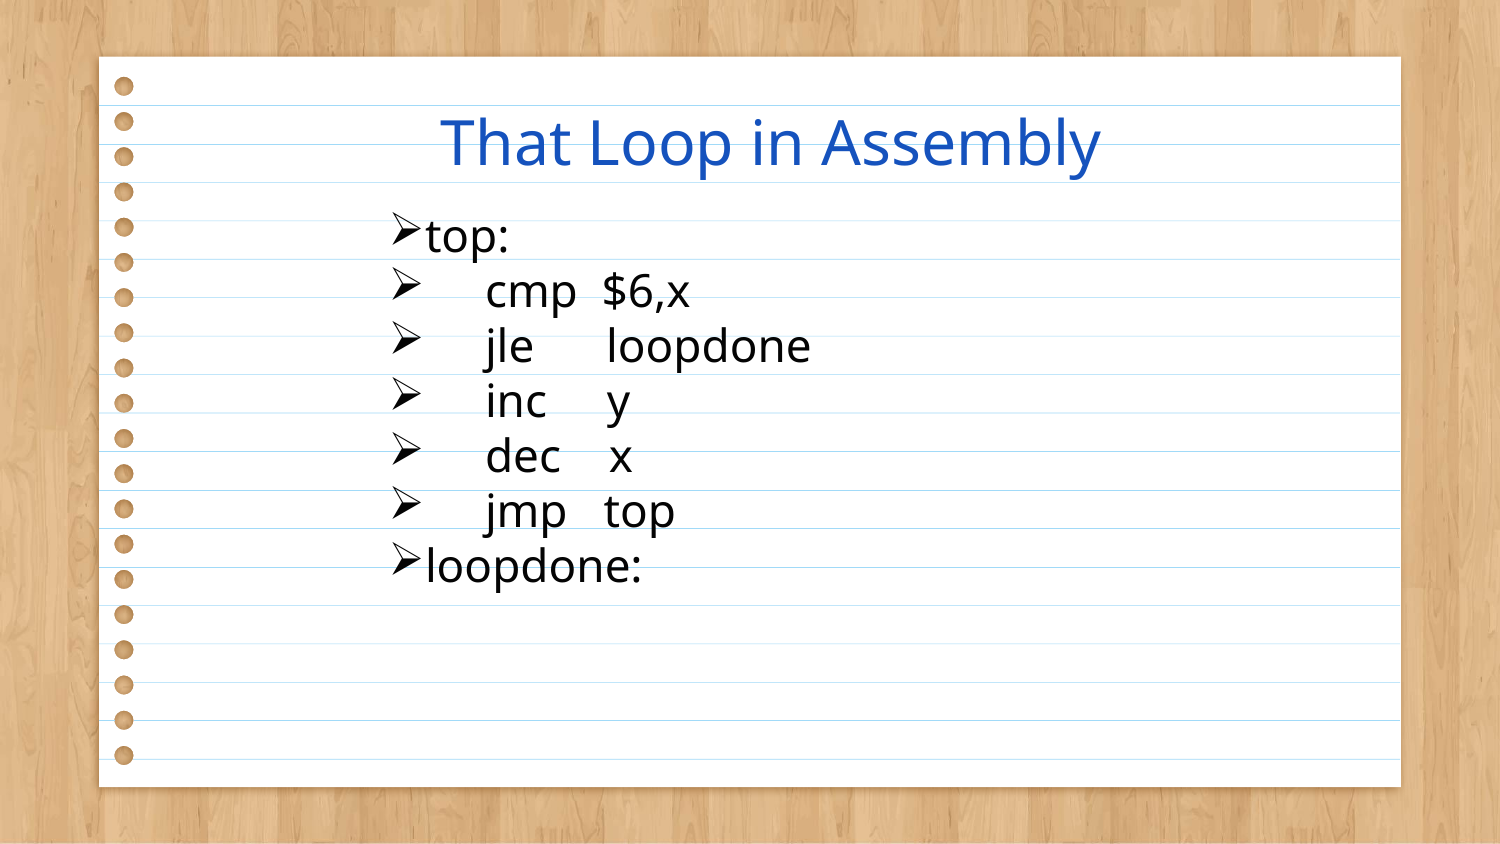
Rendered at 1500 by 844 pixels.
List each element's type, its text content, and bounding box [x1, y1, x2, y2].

picture [0, 0, 1500, 844]
title That Loop in Assembly [153, 87, 1390, 192]
subtitle top: cmp $6,x jle loopdone inc y dec x jmp top loopdone: [215, 192, 1285, 733]
